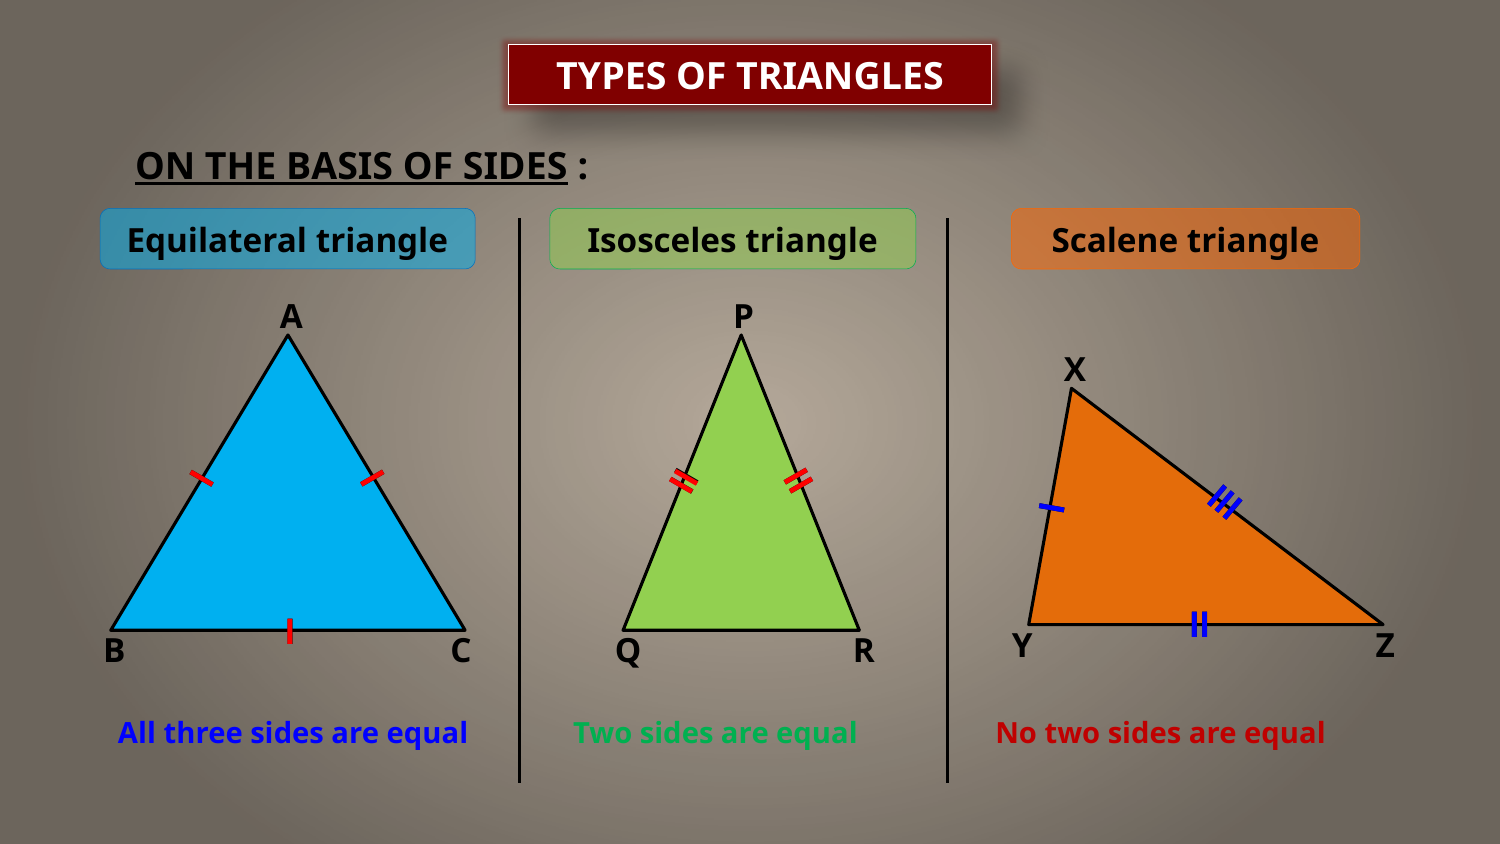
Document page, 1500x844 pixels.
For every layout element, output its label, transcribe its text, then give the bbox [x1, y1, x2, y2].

text_box Two sides are equal [558, 706, 874, 757]
text_box All three sides are equal [103, 706, 484, 757]
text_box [599, 287, 893, 678]
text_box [86, 287, 490, 678]
text_box No two sides are equal [980, 706, 1342, 757]
text_box TYPES OF TRIANGLES [508, 44, 992, 105]
text_box Isosceles triangle [547, 206, 919, 272]
text_box Equilateral triangle [98, 206, 478, 272]
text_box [994, 340, 1412, 673]
text_box ON THE BASIS OF SIDES : [120, 134, 604, 194]
text_box Scalene triangle [1009, 206, 1362, 272]
